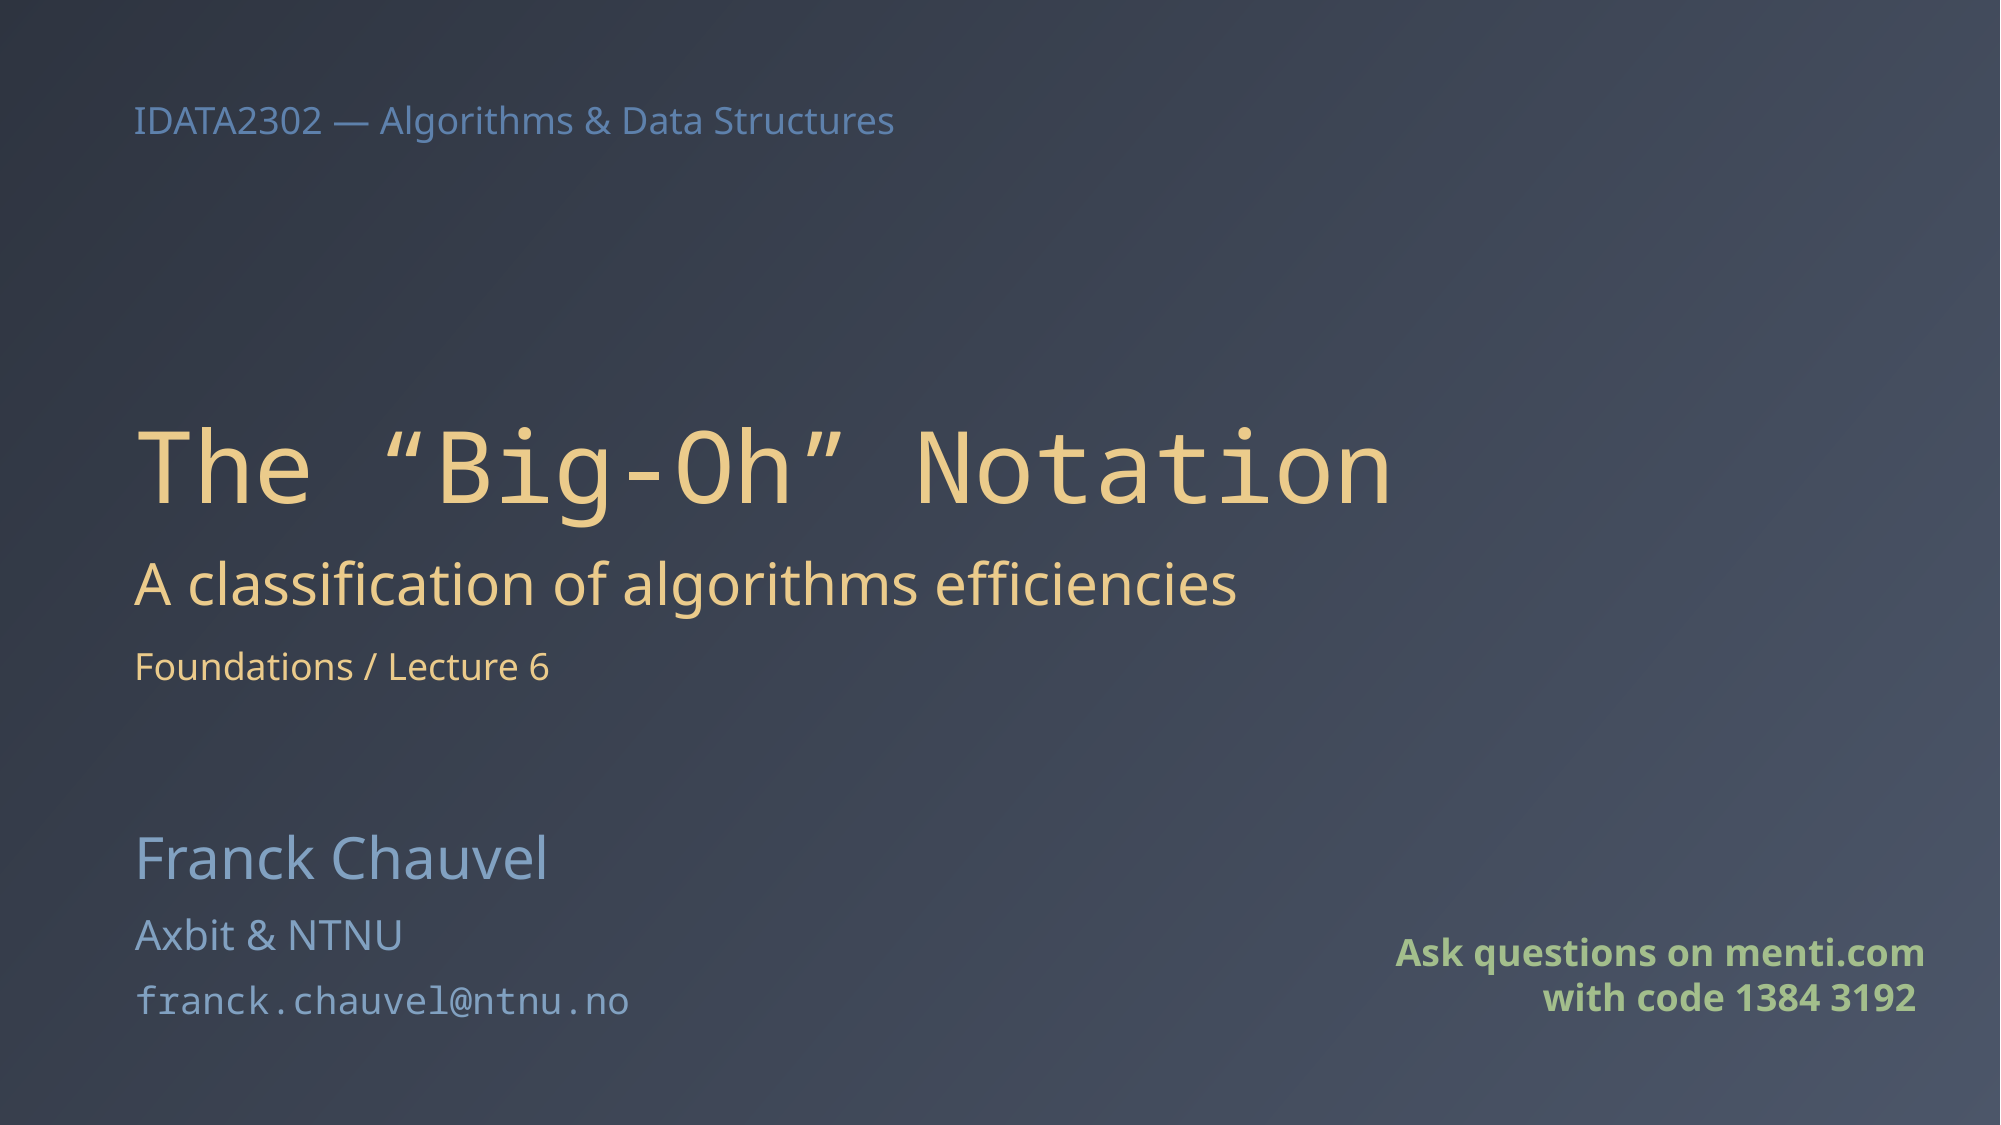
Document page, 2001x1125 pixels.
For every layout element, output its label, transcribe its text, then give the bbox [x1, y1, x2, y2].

list Axbit & NTNU [119, 899, 1878, 975]
subtitle A classification of algorithms efficiencies [119, 536, 1877, 636]
title The “Big-Oh” Notation [119, 251, 1877, 533]
list Foundations / Lecture 6 [119, 640, 1876, 716]
list Franck Chauvel [119, 822, 1877, 899]
list franck.chauvel@ntnu.no [119, 975, 1881, 1031]
text_box Ask questions on menti.com with code 1384 3192 [1380, 921, 1942, 1027]
